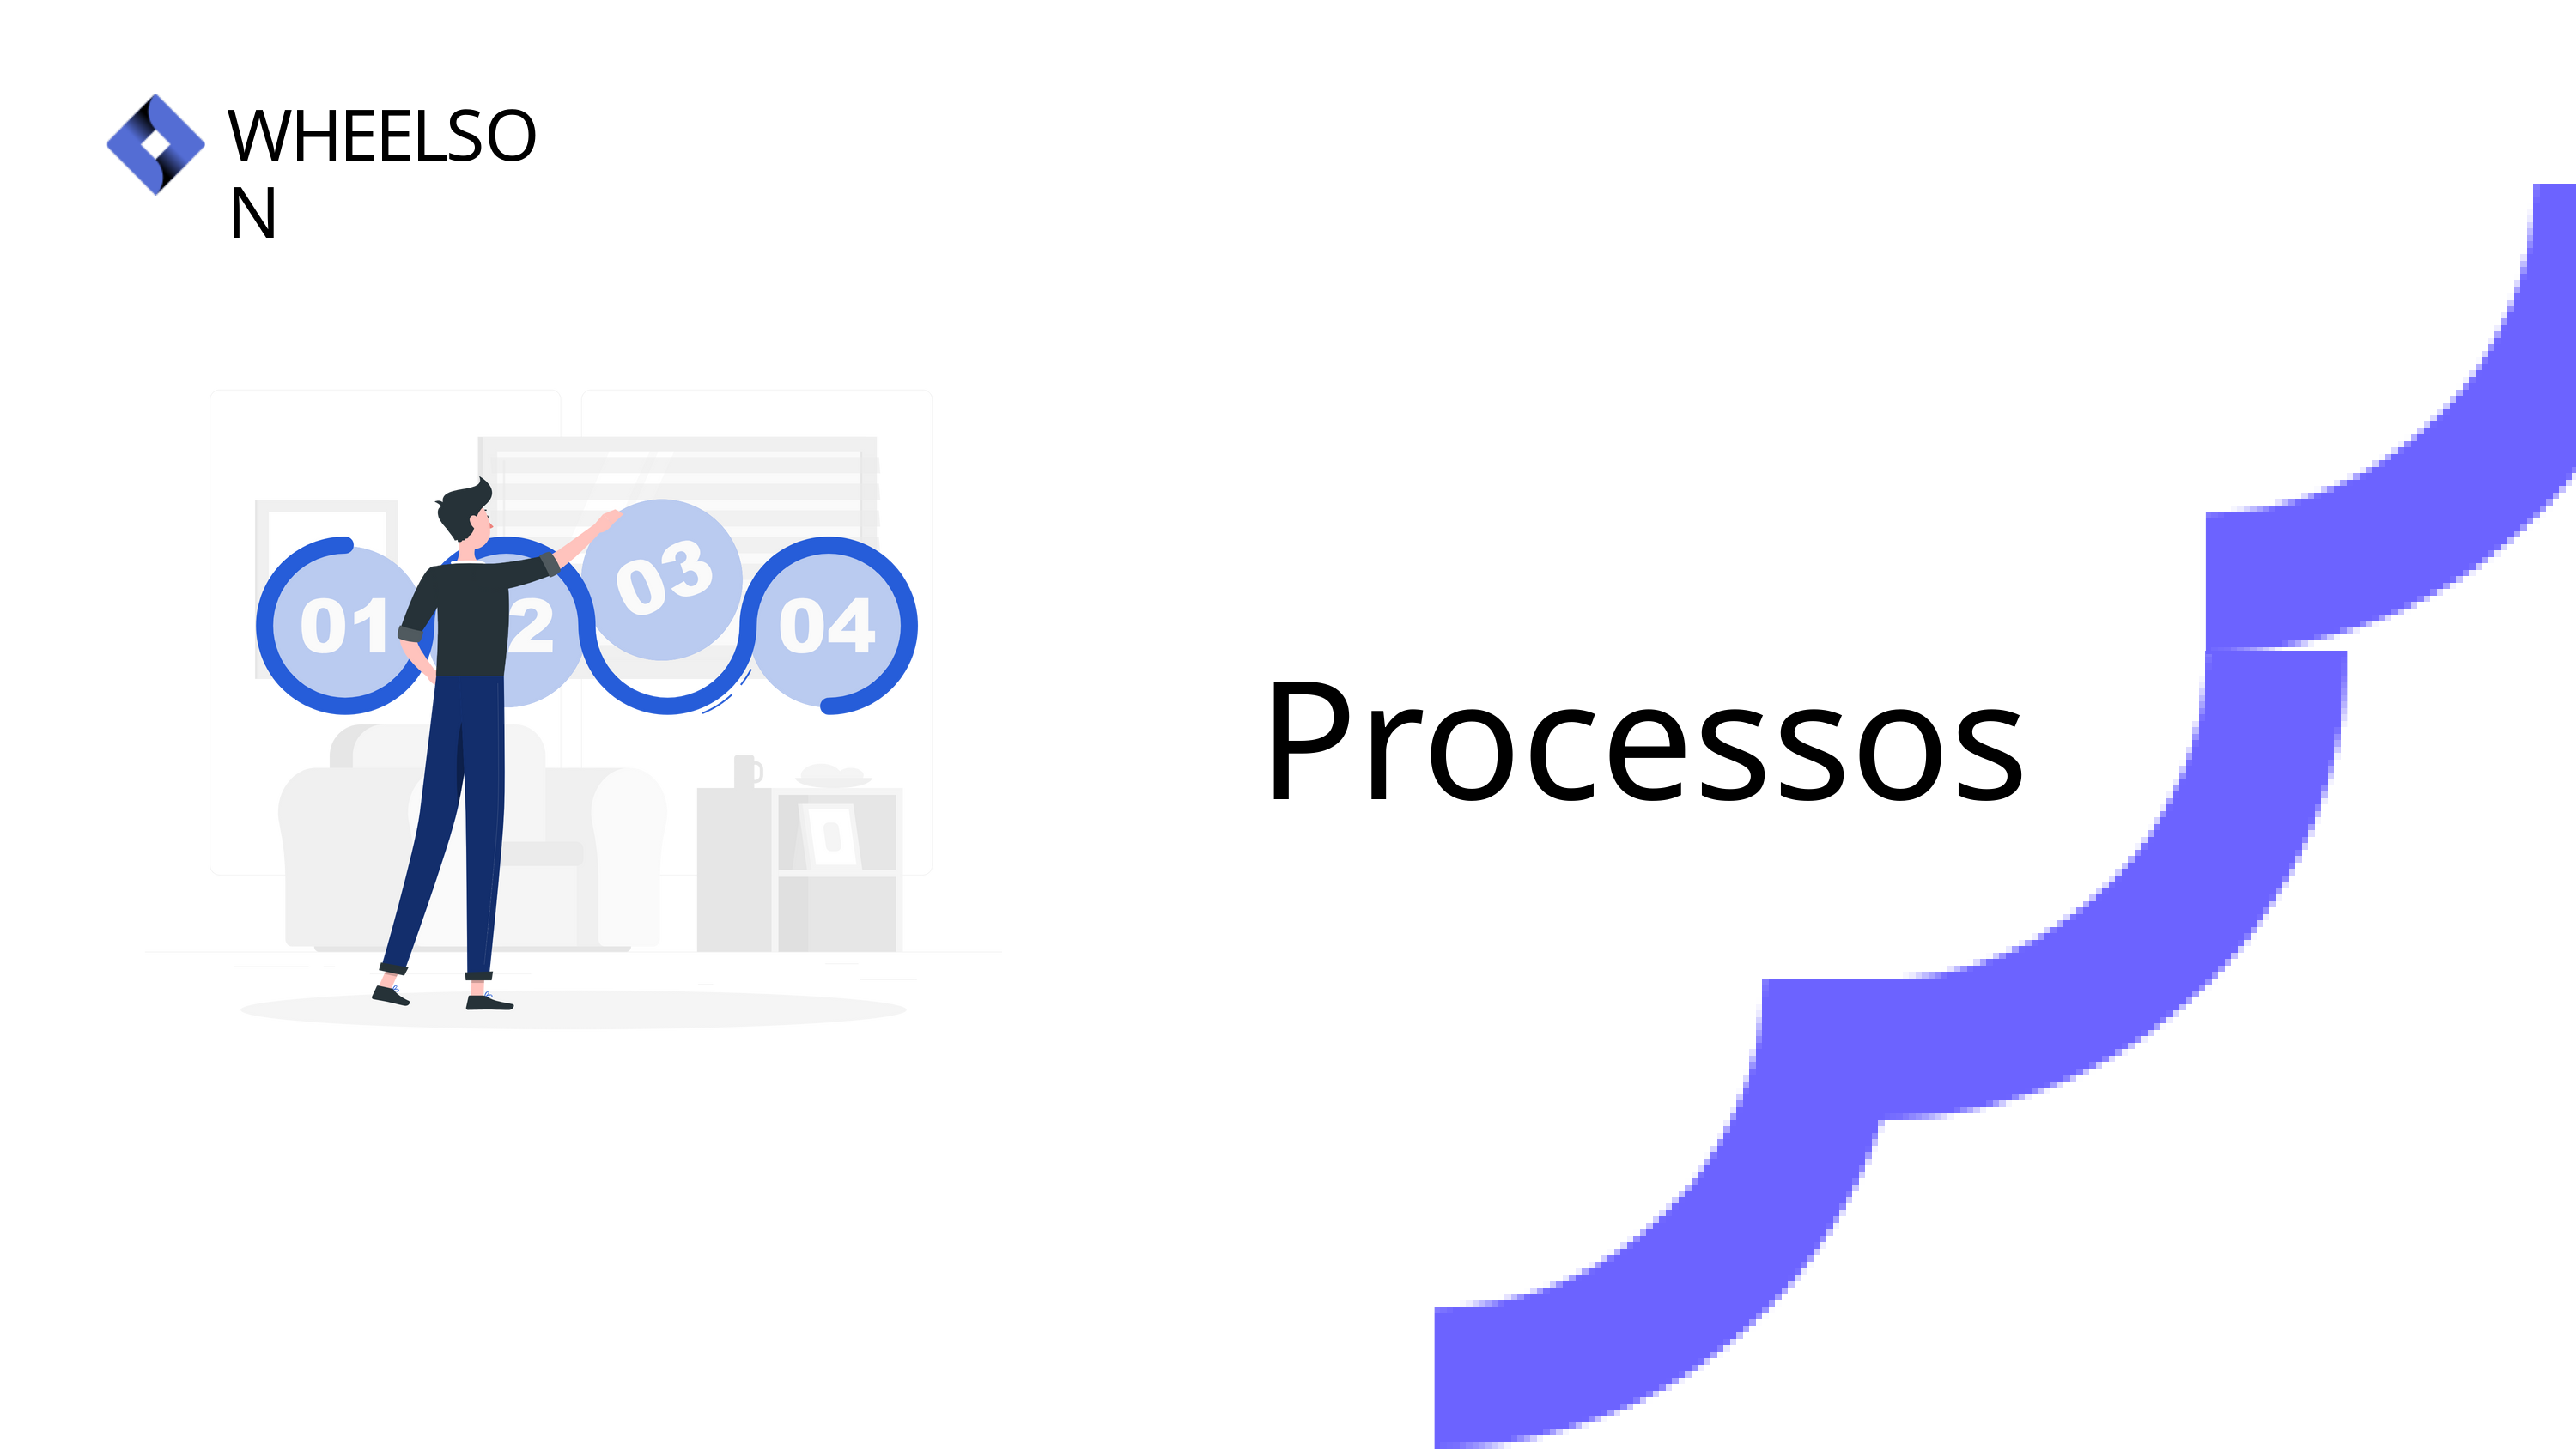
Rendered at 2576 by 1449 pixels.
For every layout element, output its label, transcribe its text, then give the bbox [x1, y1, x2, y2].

text_box [1434, 979, 1905, 1449]
text_box [144, 295, 1002, 1153]
text_box [1877, 651, 2348, 1121]
text_box Processos [1236, 602, 2052, 833]
text_box [106, 94, 205, 196]
text_box [2205, 184, 2576, 654]
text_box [227, 93, 574, 197]
